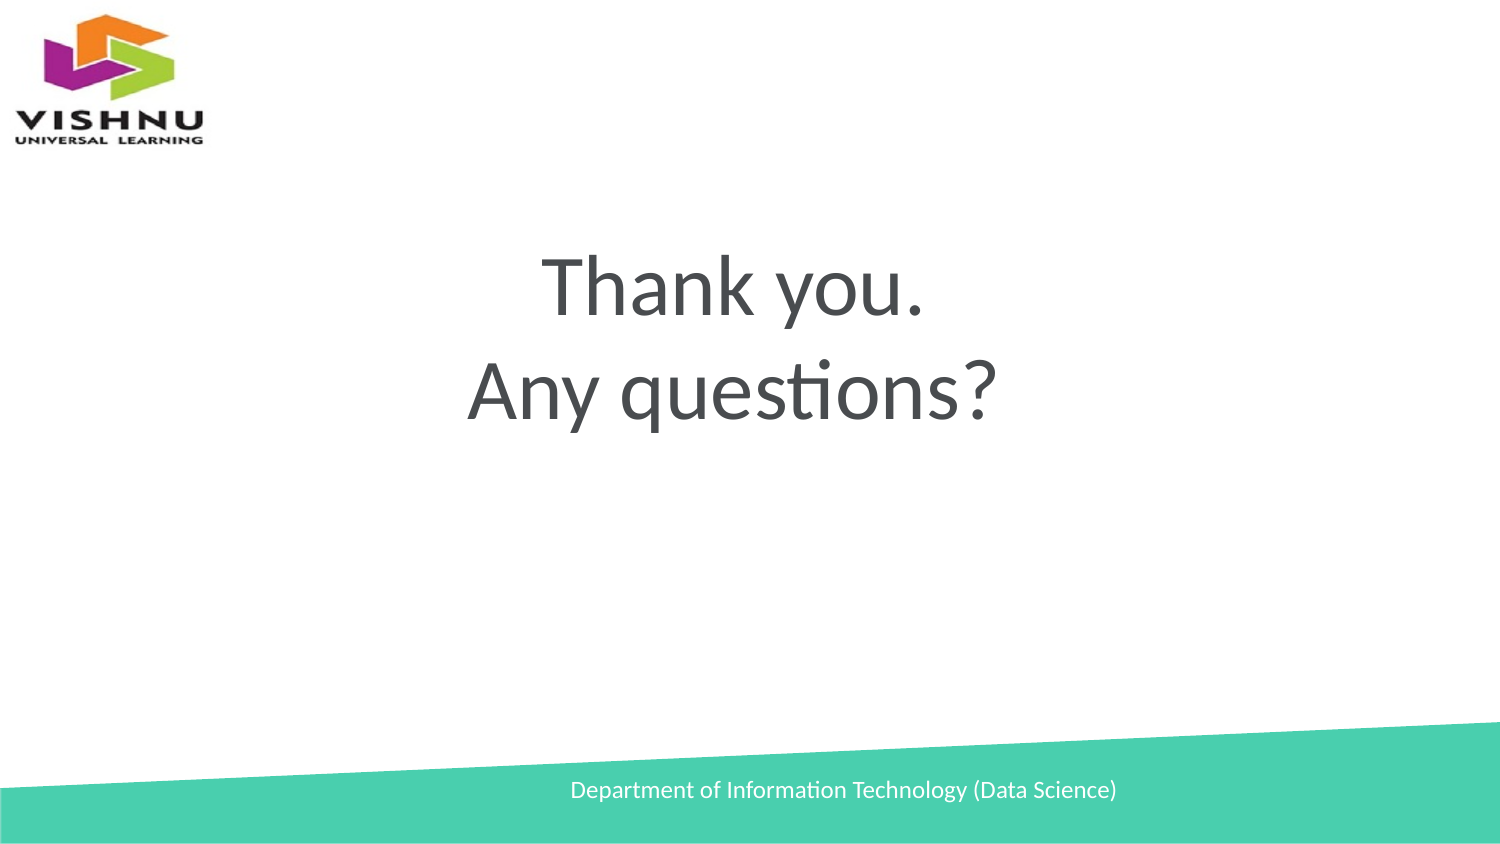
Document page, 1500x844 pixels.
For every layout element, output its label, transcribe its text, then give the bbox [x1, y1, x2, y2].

picture [0, 0, 1500, 788]
footer Department of Information Technology (Data Science) [395, 752, 1294, 824]
title Thank you. Any questions? [53, 221, 1415, 445]
